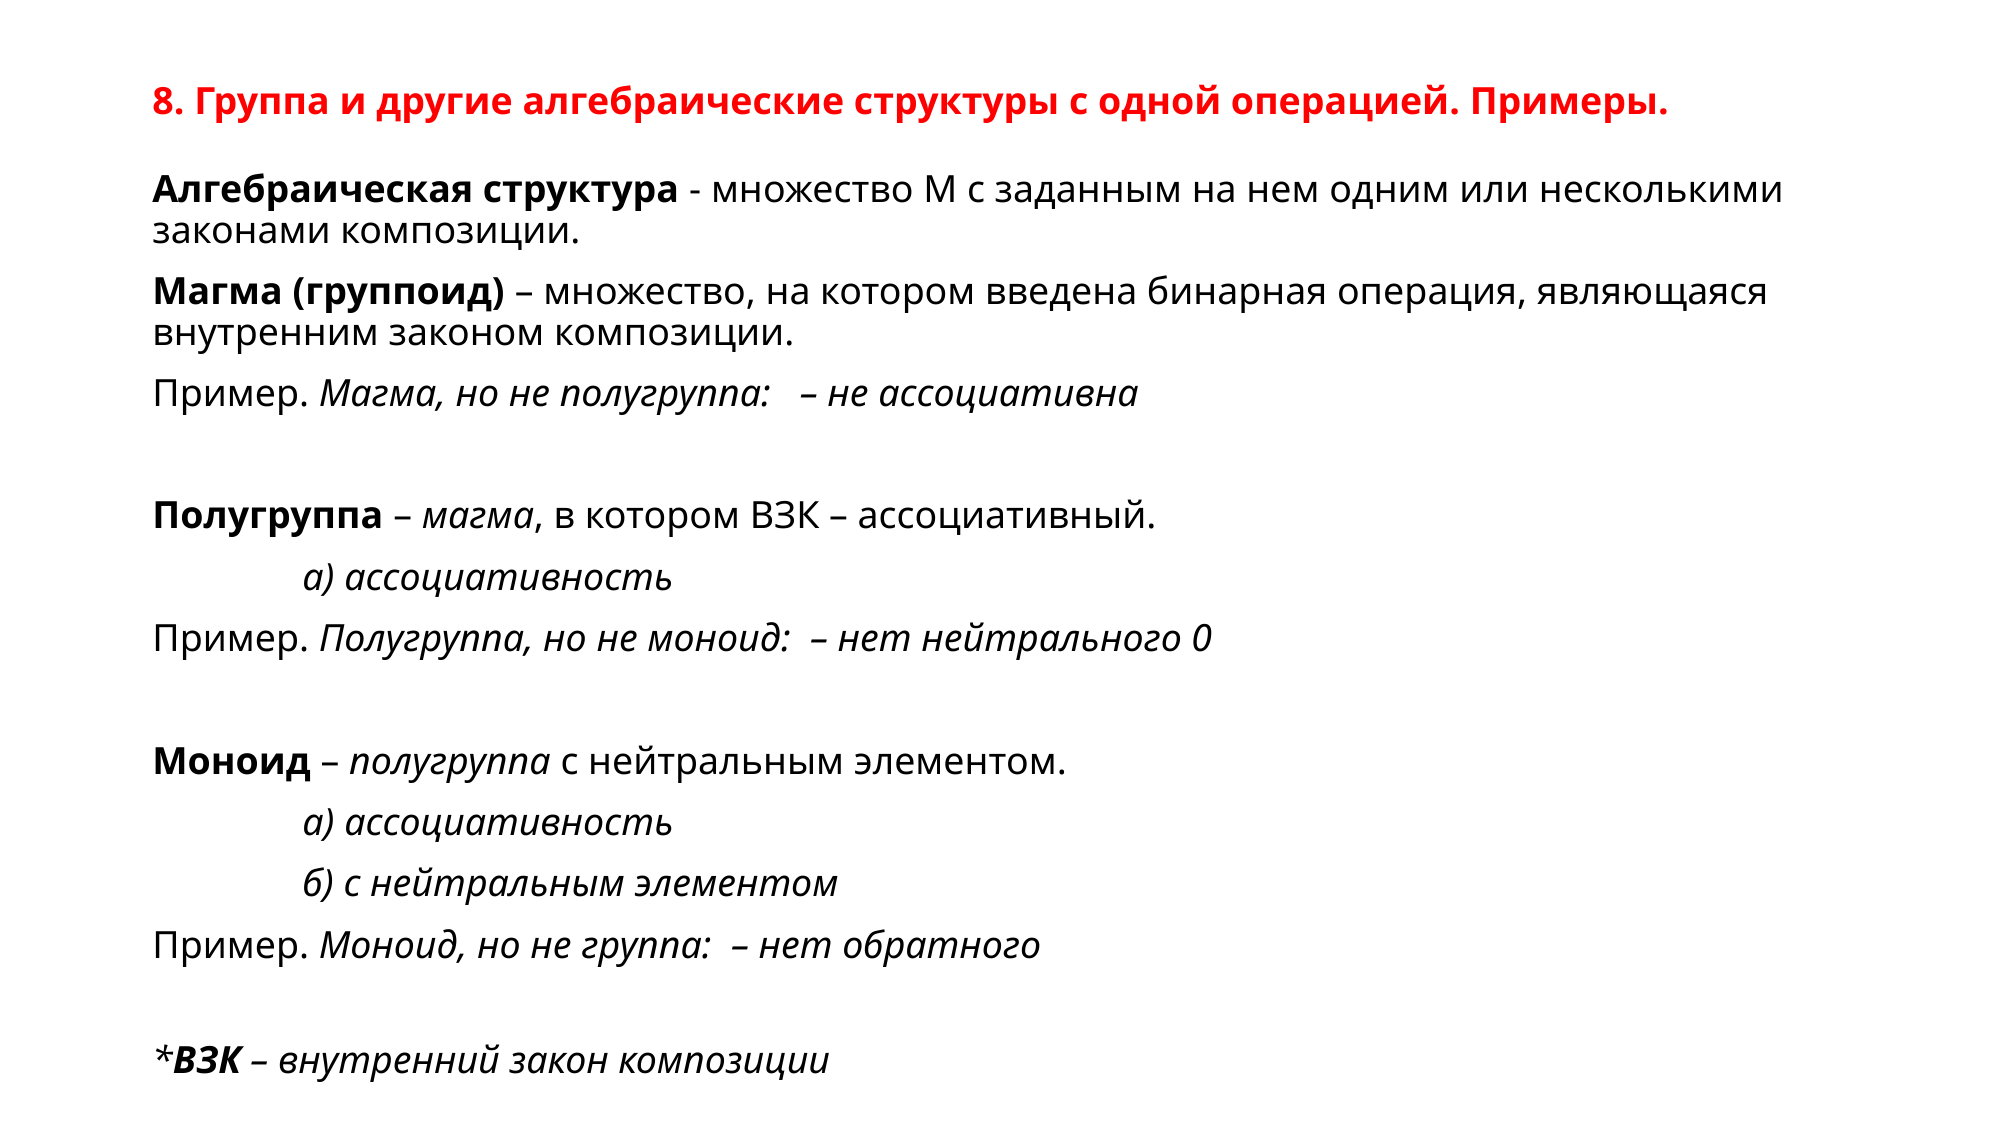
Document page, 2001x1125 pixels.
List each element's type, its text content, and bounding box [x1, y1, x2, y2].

text_box *ВЗК – внутренний закон композиции [137, 1029, 936, 1089]
title 8. Группа и другие алгебраические структуры с одной операцией. Примеры. [137, 65, 1863, 141]
